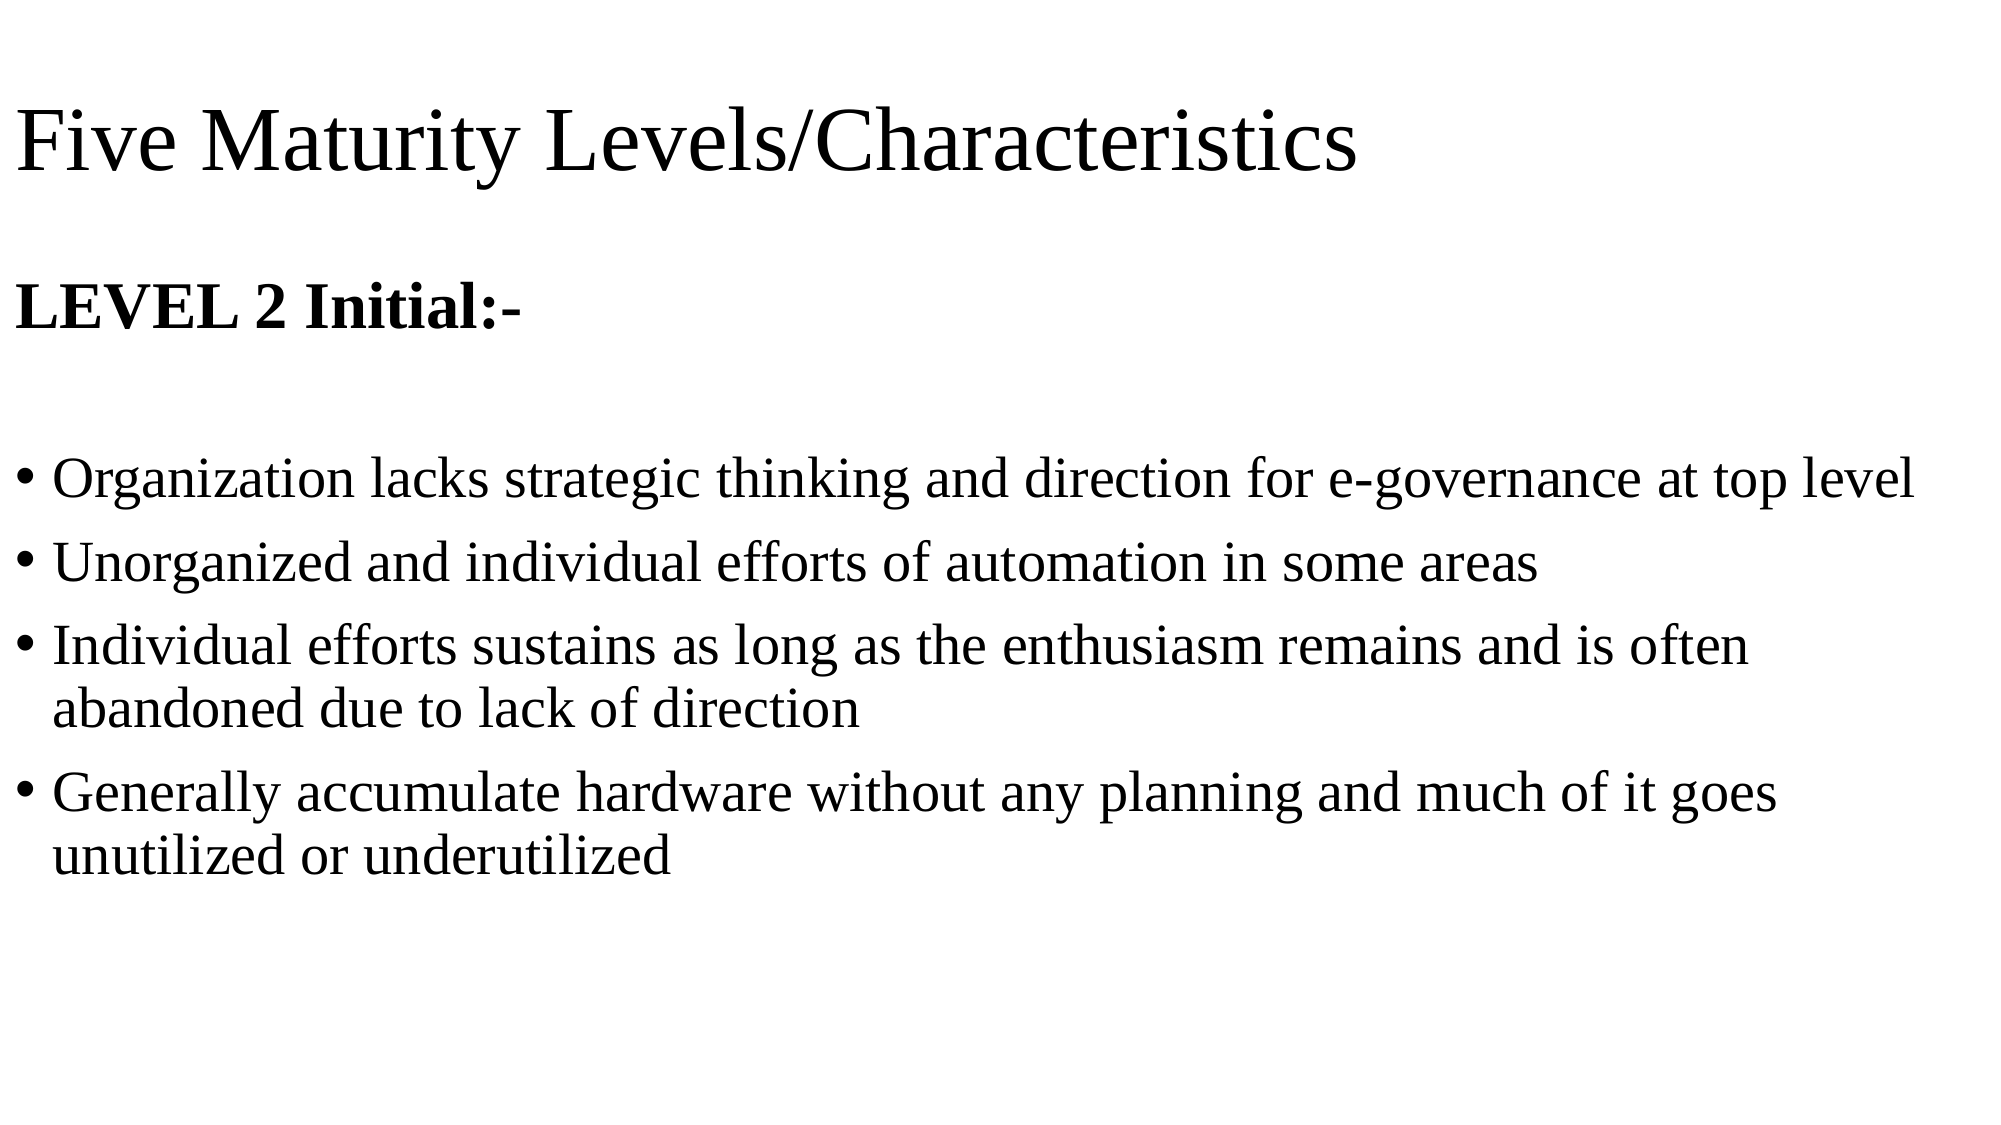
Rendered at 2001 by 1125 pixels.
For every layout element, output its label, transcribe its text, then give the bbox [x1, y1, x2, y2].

title Five Maturity Levels/Characteristics [0, 0, 1805, 200]
list LEVEL 2 Initial:- Organization lacks strategic thinking and direction for e-governance at top level Unorganized and individual efforts of automation in some areas Individual efforts sustains as long as the enthusiasm remains and is often abandoned due to lack of direction Generally accumulate hardware without any planning and much of it goes unutilized or underutilized [0, 200, 2000, 1112]
